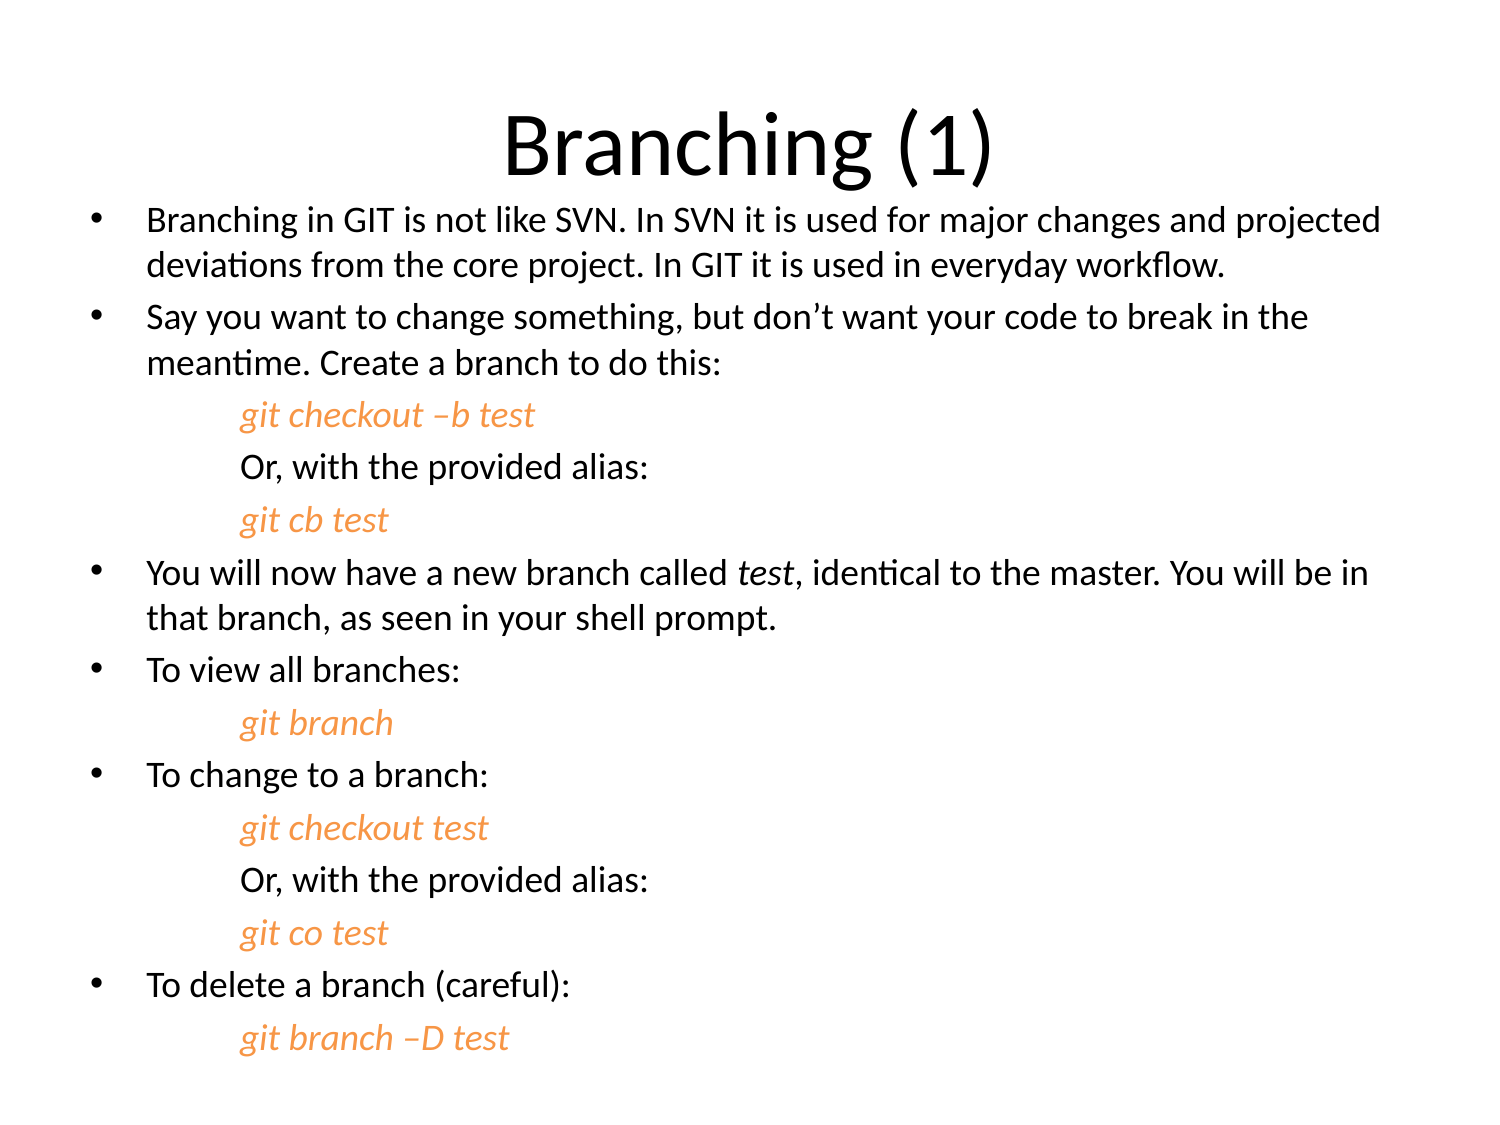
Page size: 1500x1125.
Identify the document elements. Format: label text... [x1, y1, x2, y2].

list Branching in GIT is not like SVN. In SVN it is used for major changes and projected deviations from the core project. In GIT it is used in everyday workflow. Say you want to change something, but don’t want your code to break in the meantime. Create a branch to do this: git checkout –b test Or, with the provided alias: git cb test You will now have a new branch called test, identical to the master. You will be in that branch, as seen in your shell prompt. To view all branches: git branch To change to a branch: git checkout test Or, with the provided alias: git co test To delete a branch (careful): git branch –D test [75, 187, 1425, 1100]
title Branching (1) [75, 45, 1425, 187]
